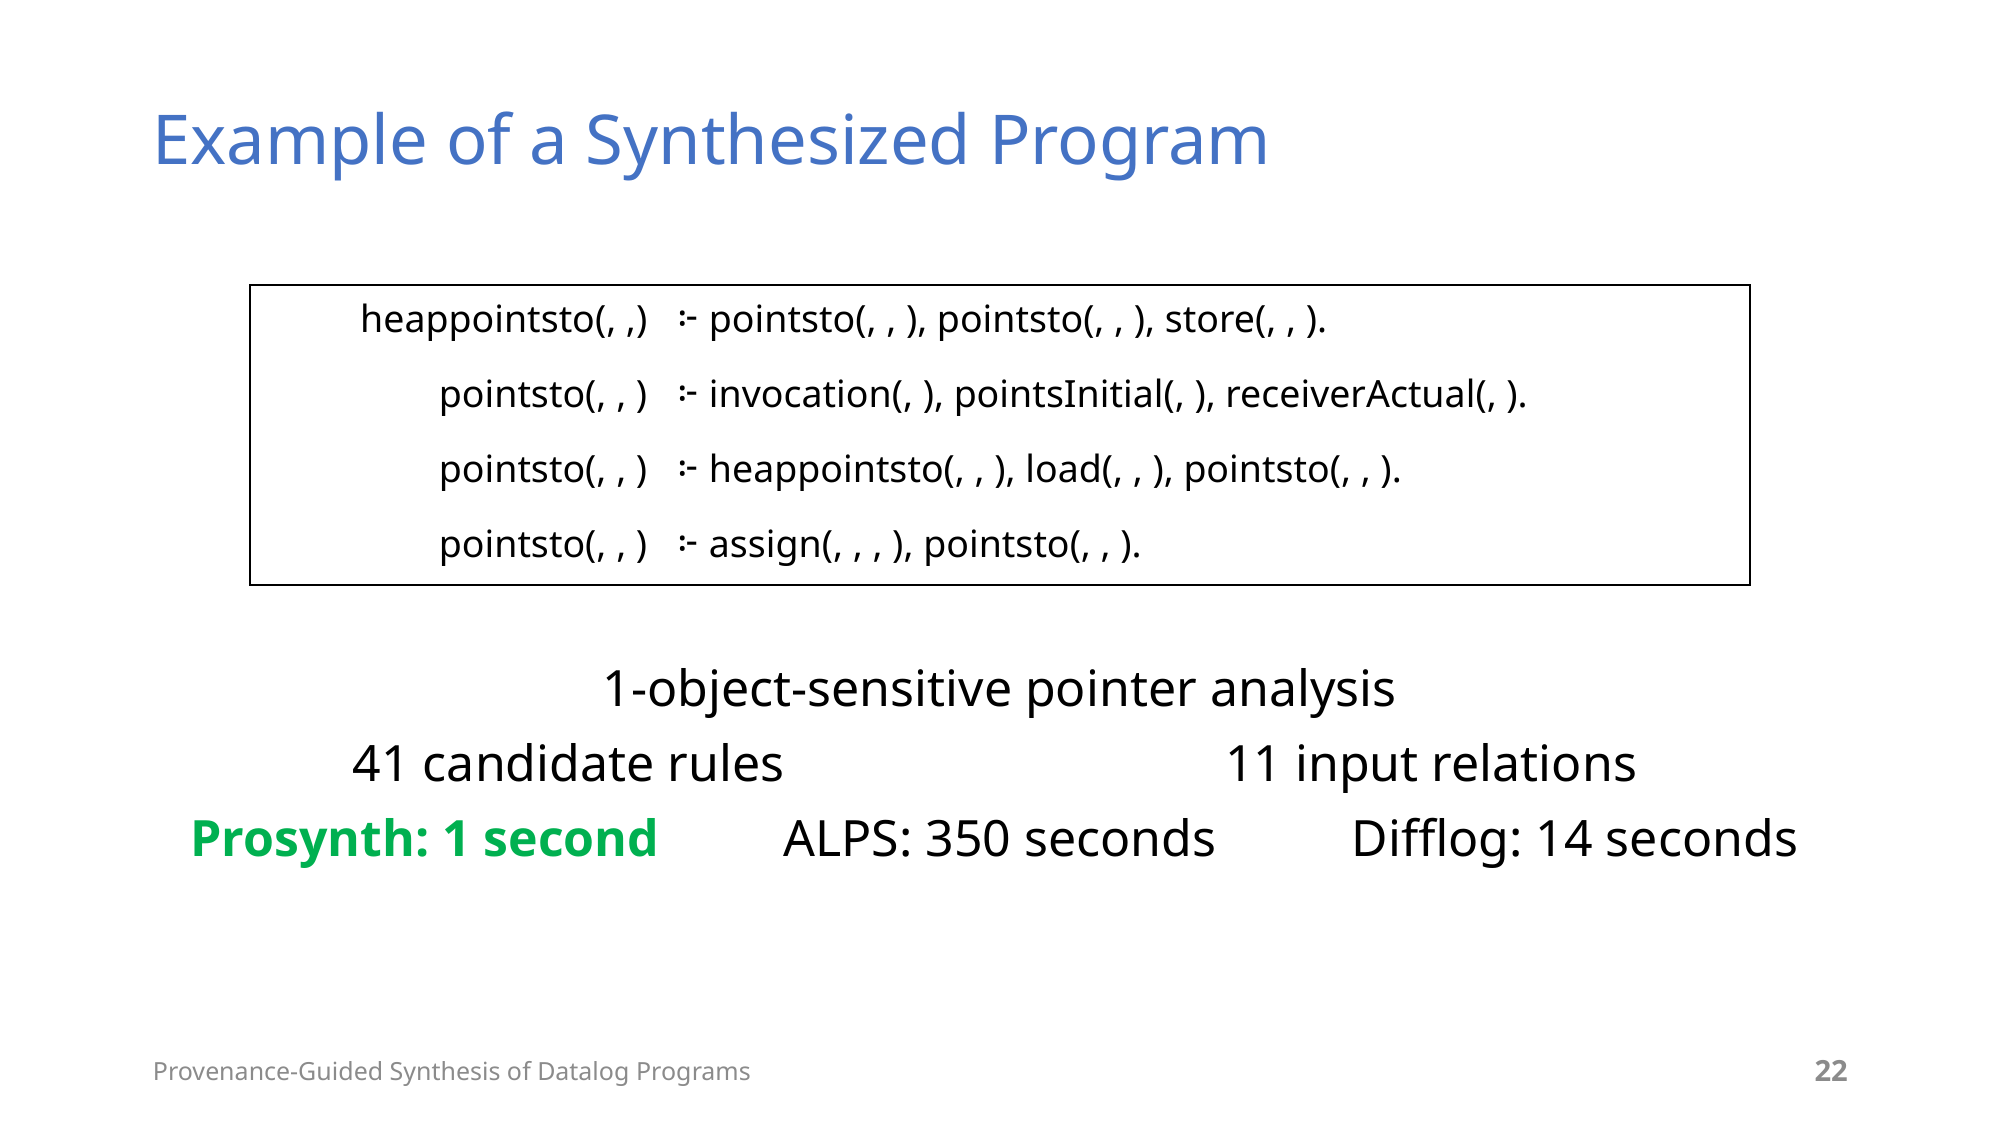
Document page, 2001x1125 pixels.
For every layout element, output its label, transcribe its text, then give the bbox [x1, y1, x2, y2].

table_header Prosynth: 1 second [137, 795, 712, 878]
table_header 41 candidate rules [137, 720, 1000, 795]
footer Provenance-Guided Synthesis of Datalog Programs [138, 1042, 1113, 1103]
slide_number 22 [1713, 1042, 1863, 1103]
table_header 11 input relations [1000, 720, 1862, 795]
title Example of a Synthesized Program [137, 59, 1863, 225]
table_header Difflog: 14 seconds [1287, 795, 1862, 878]
table_header 1-object-sensitive pointer analysis [137, 645, 1862, 720]
table_header ALPS: 350 seconds [712, 795, 1287, 878]
